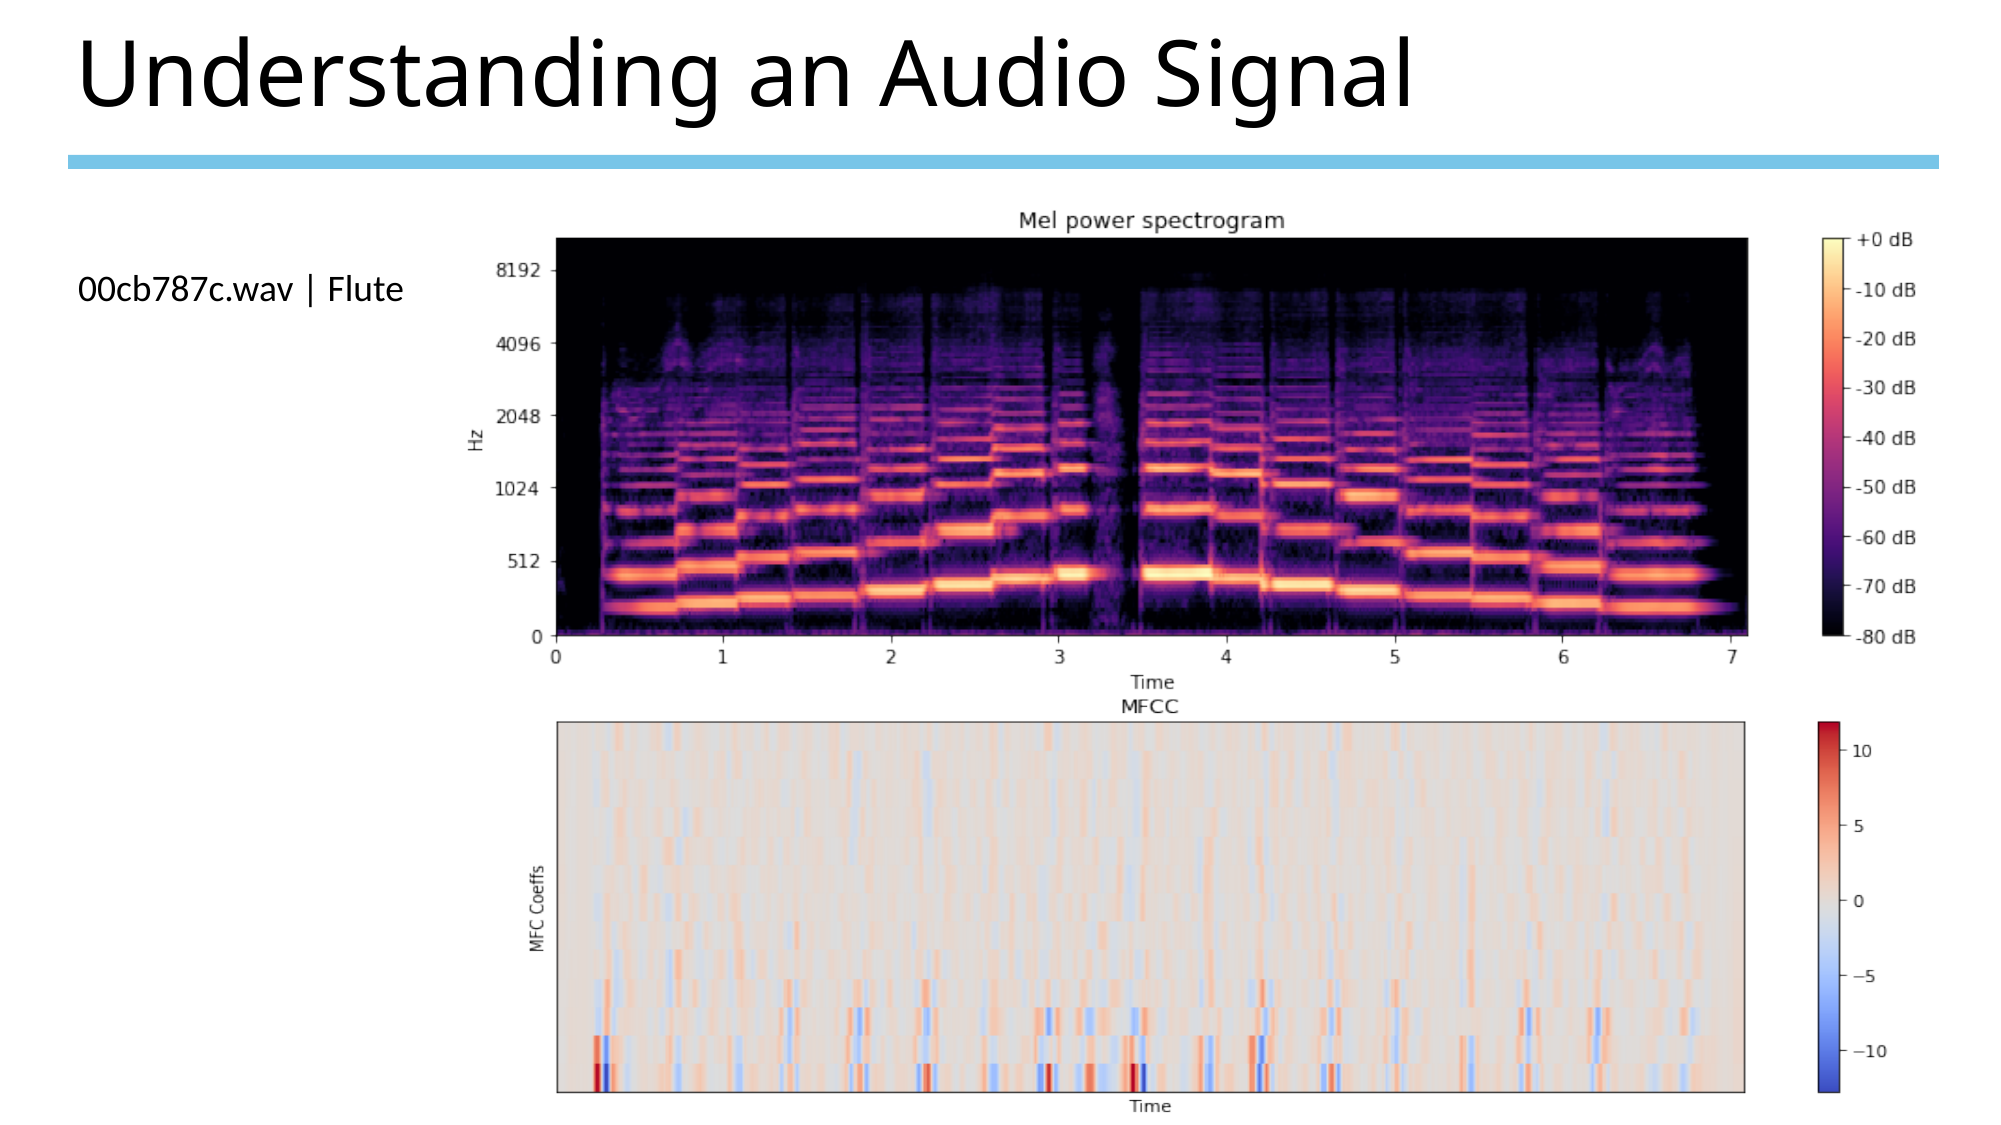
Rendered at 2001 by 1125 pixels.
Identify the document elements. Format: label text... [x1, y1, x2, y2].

picture [455, 198, 1929, 1125]
text_box Understanding an Audio Signal [60, 12, 1786, 142]
text_box 00cb787c.wav | Flute [63, 256, 428, 317]
